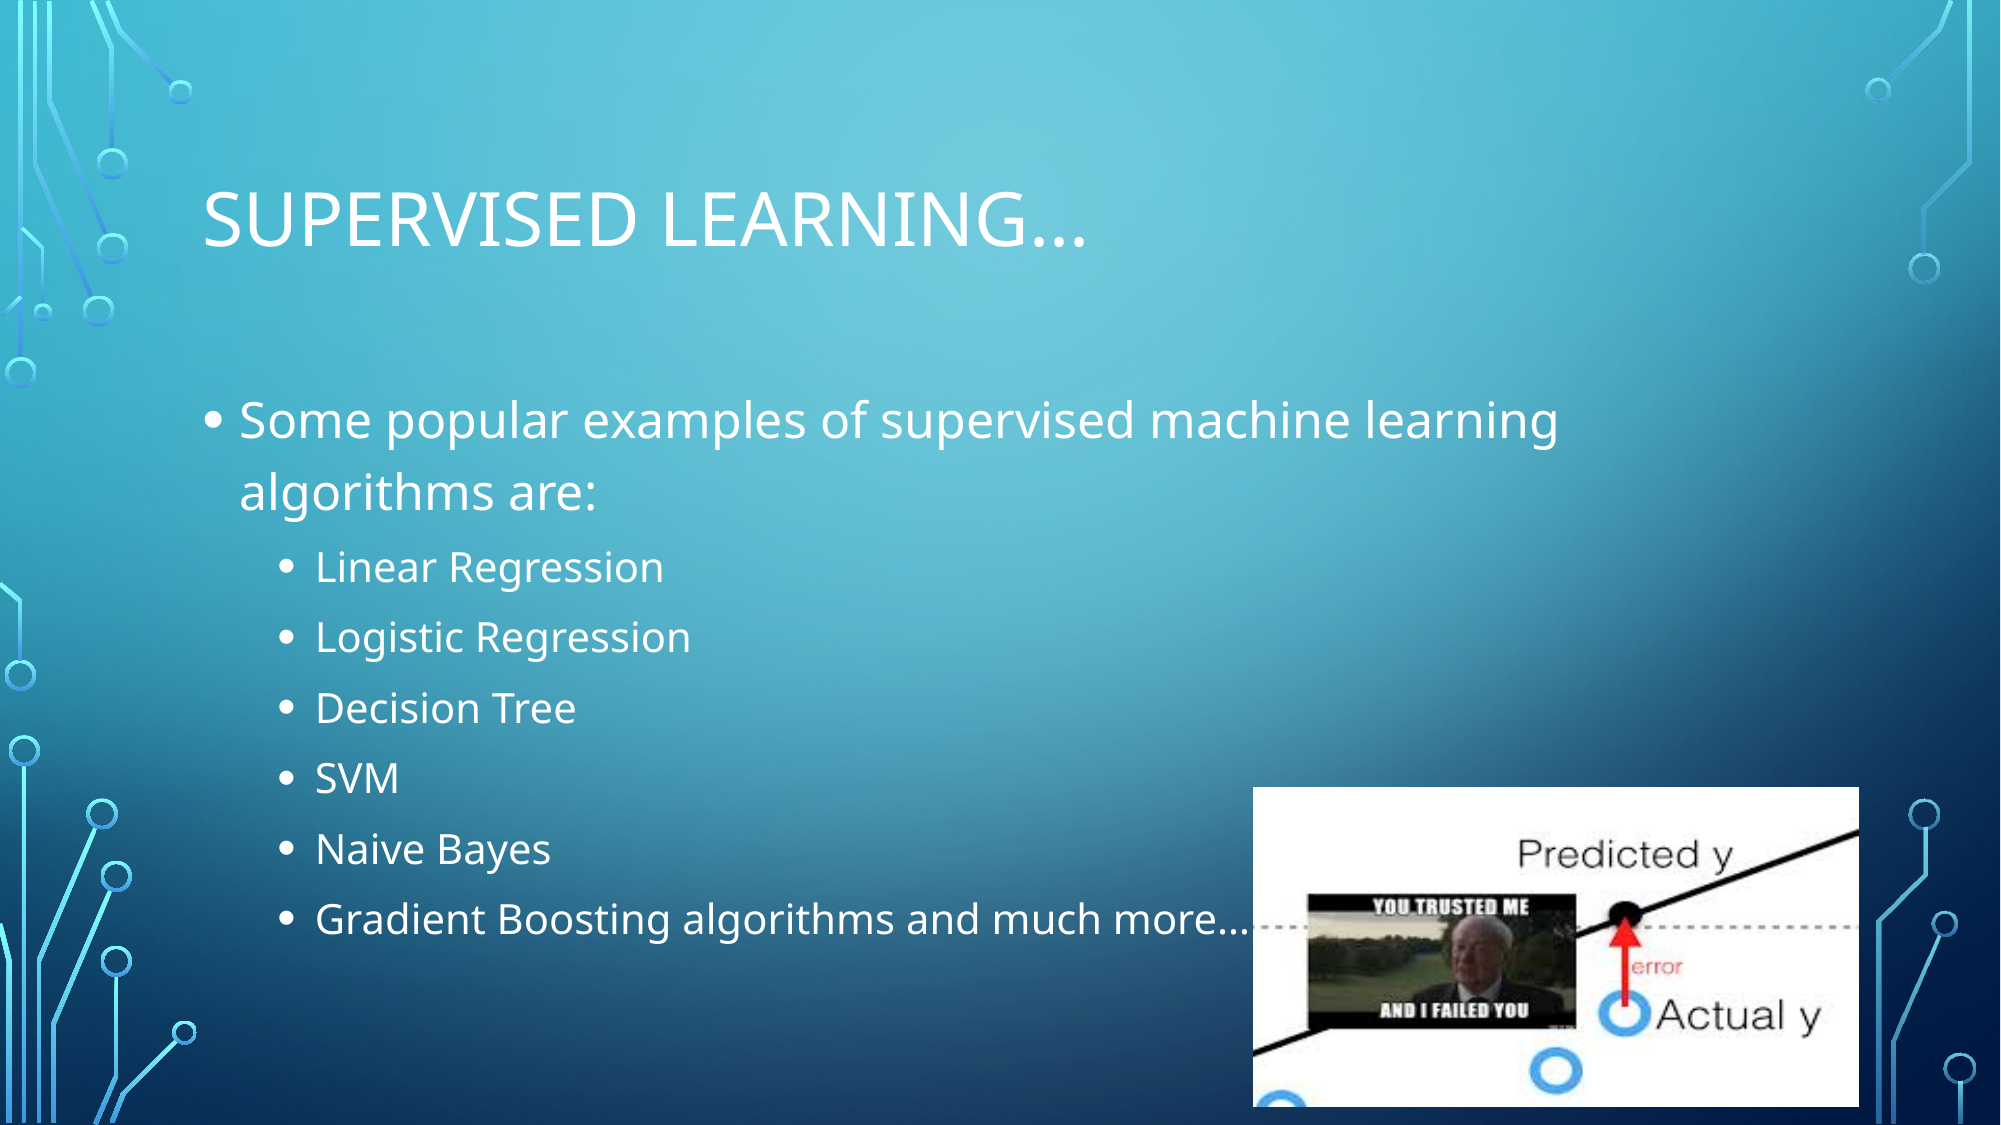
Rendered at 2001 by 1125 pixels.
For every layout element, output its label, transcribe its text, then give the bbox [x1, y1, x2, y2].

picture [1253, 787, 1859, 1108]
title Supervised learning... [187, 101, 1813, 344]
list Some popular examples of supervised machine learning algorithms are: Linear Regression Logistic Regression Decision Tree SVM Naive Bayes Gradient Boosting algorithms and much more… [187, 369, 1813, 950]
